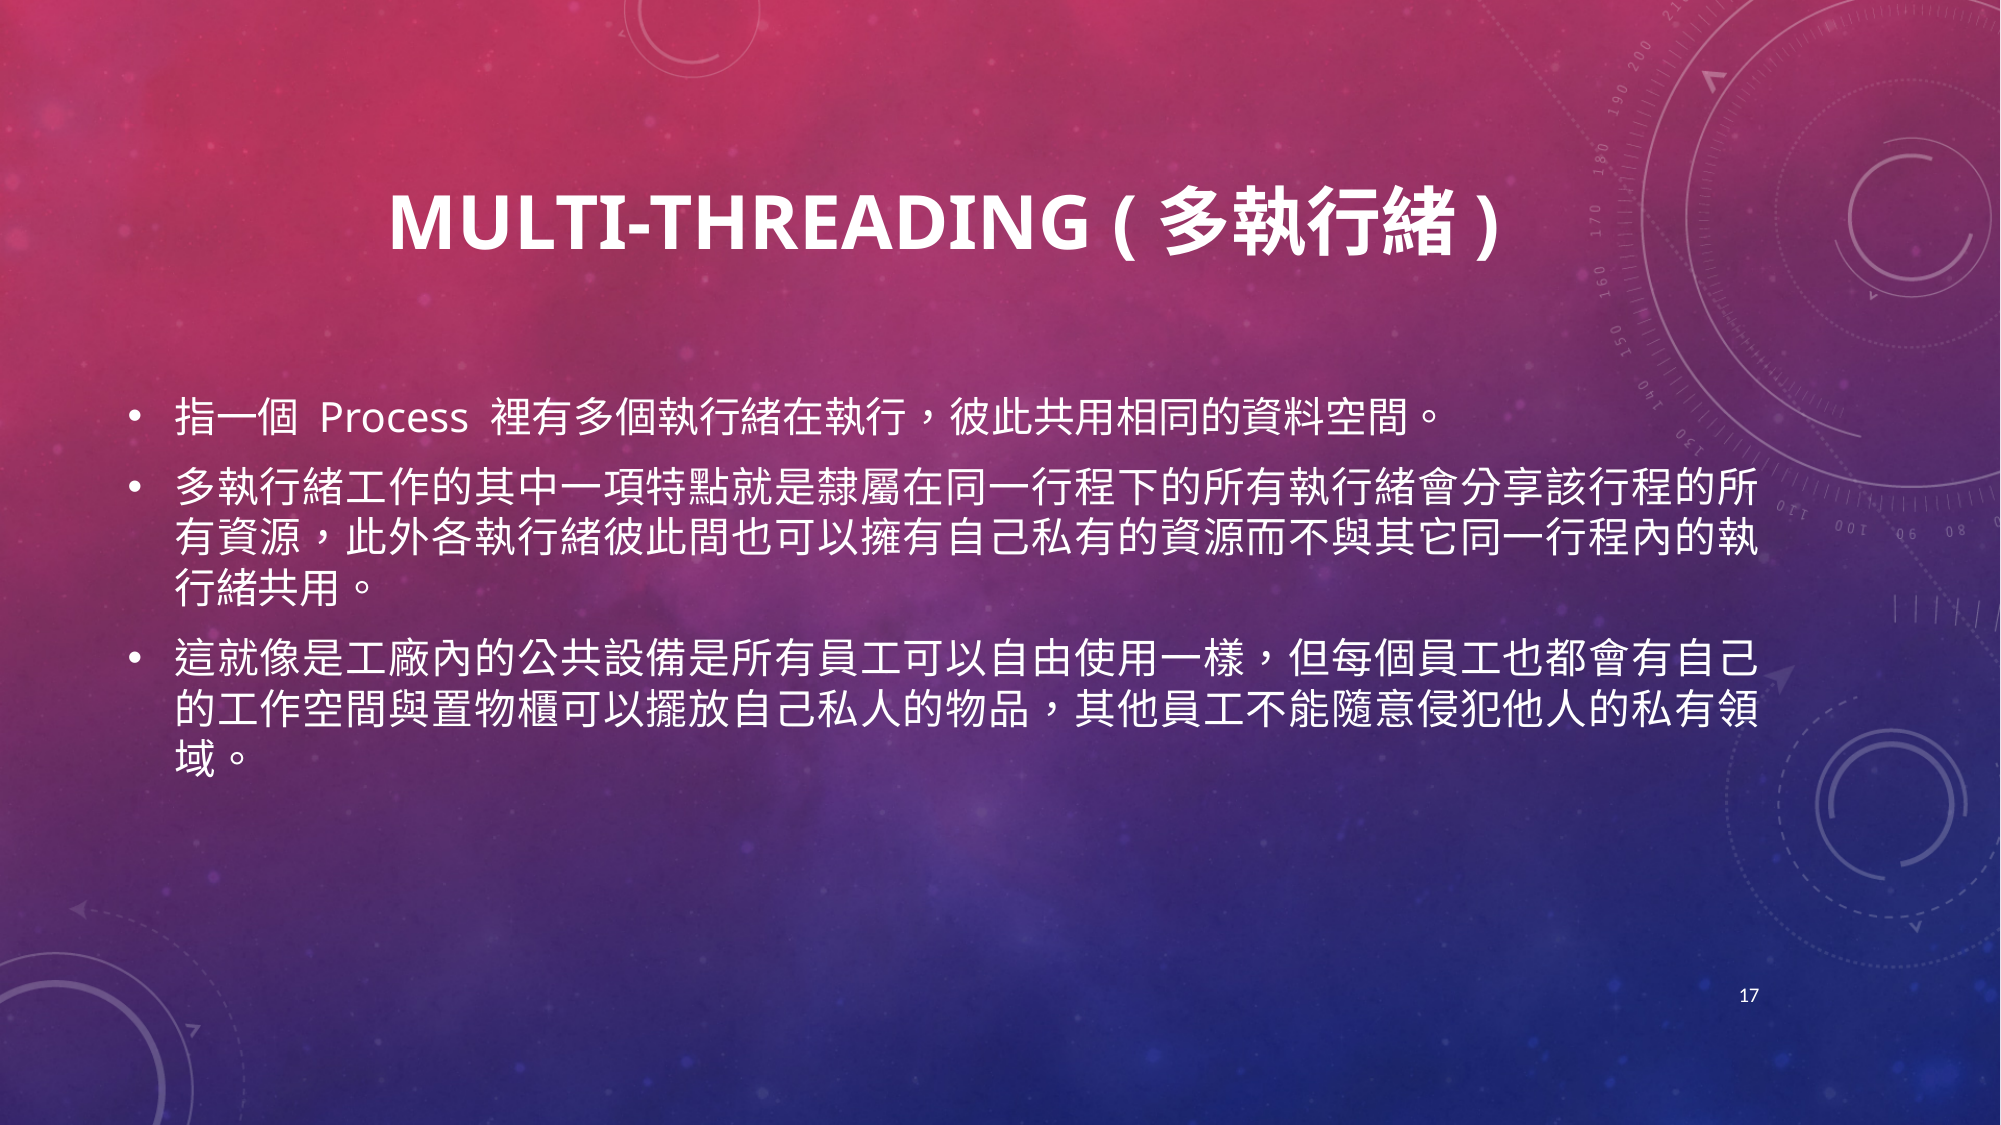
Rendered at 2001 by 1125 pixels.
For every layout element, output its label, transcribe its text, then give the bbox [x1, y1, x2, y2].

title Multi-threading (多執行緒) [112, 99, 1775, 339]
picture [0, 0, 2001, 1125]
slide_number 17 [1684, 963, 1775, 1025]
list 指一個 Process 裡有多個執行緒在執行，彼此共用相同的資料空間。 多執行緒工作的其中一項特點就是隸屬在同一行程下的所有執行緒會分享該行程的所有資源，此外各執行緒彼此間也可以擁有自己私有的資源而不與其它同一行程內的執行緒共用。 這就像是工廠內的公共設備是所有員工可以自由使用一樣，但每個員工也都會有自己的工作空間與置物櫃可以擺放自己私人的物品，其他員工不能隨意侵犯他人的私有領域。 [112, 351, 1775, 822]
